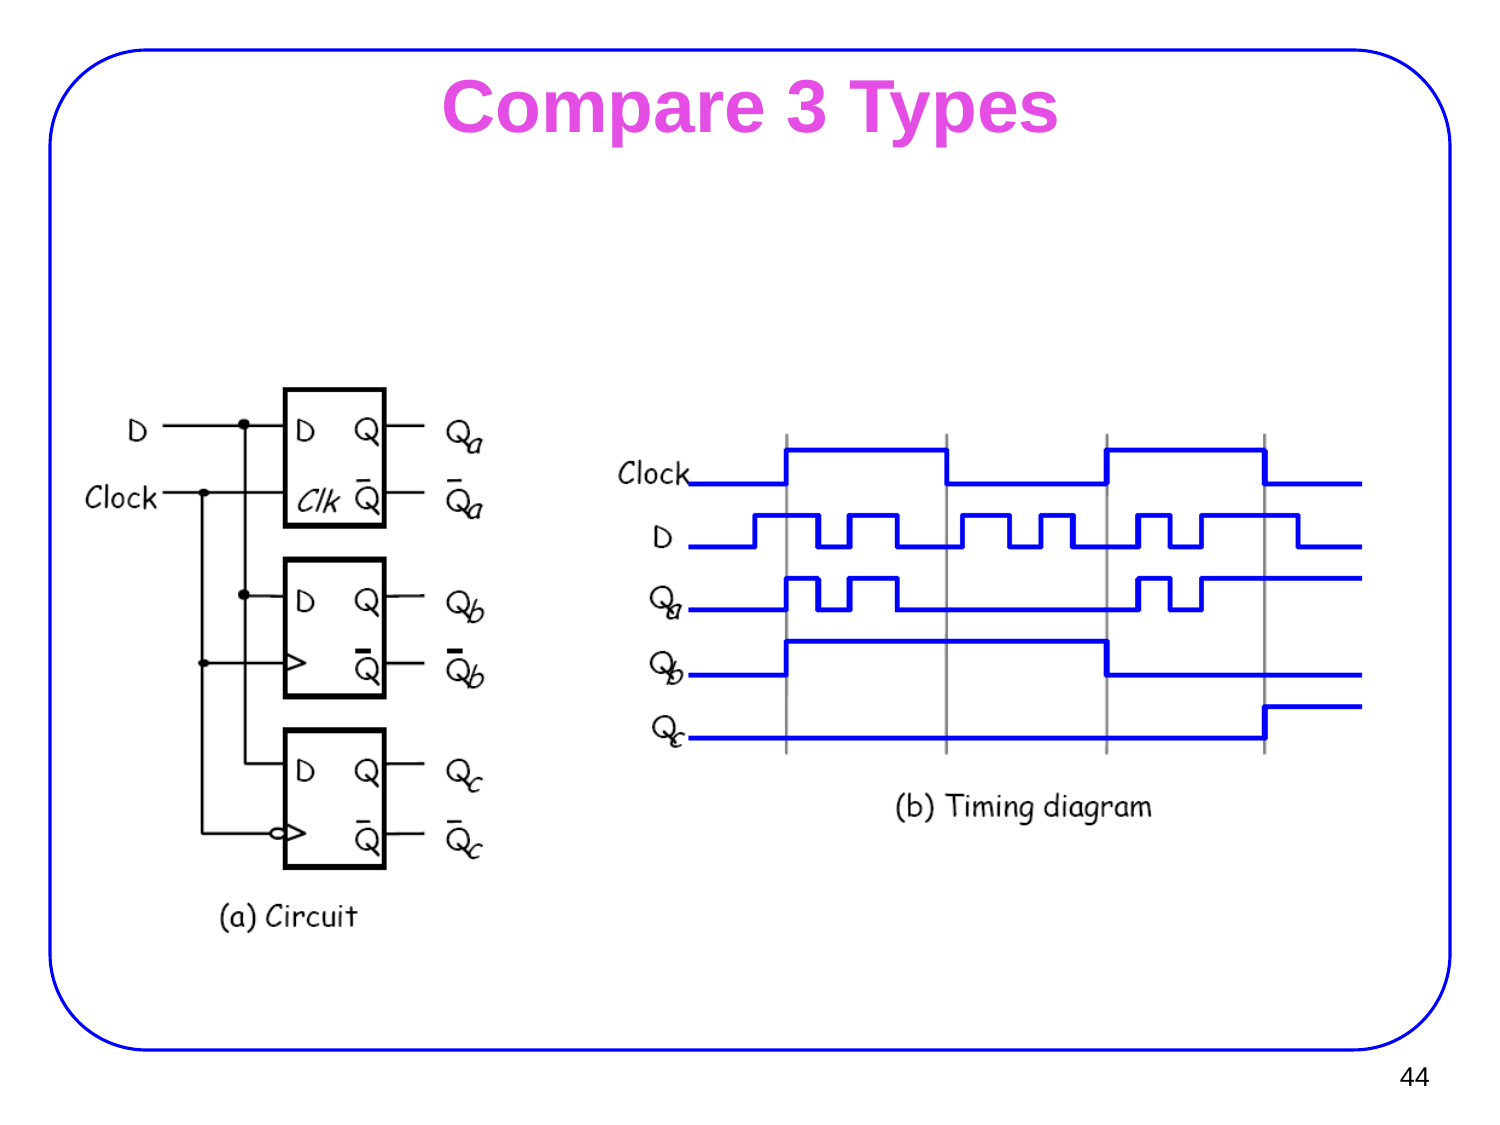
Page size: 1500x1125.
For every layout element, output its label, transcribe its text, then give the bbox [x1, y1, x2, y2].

title Compare 3 Types [113, 66, 1389, 140]
slide_number 44 [1351, 1047, 1444, 1104]
picture [62, 380, 1438, 950]
